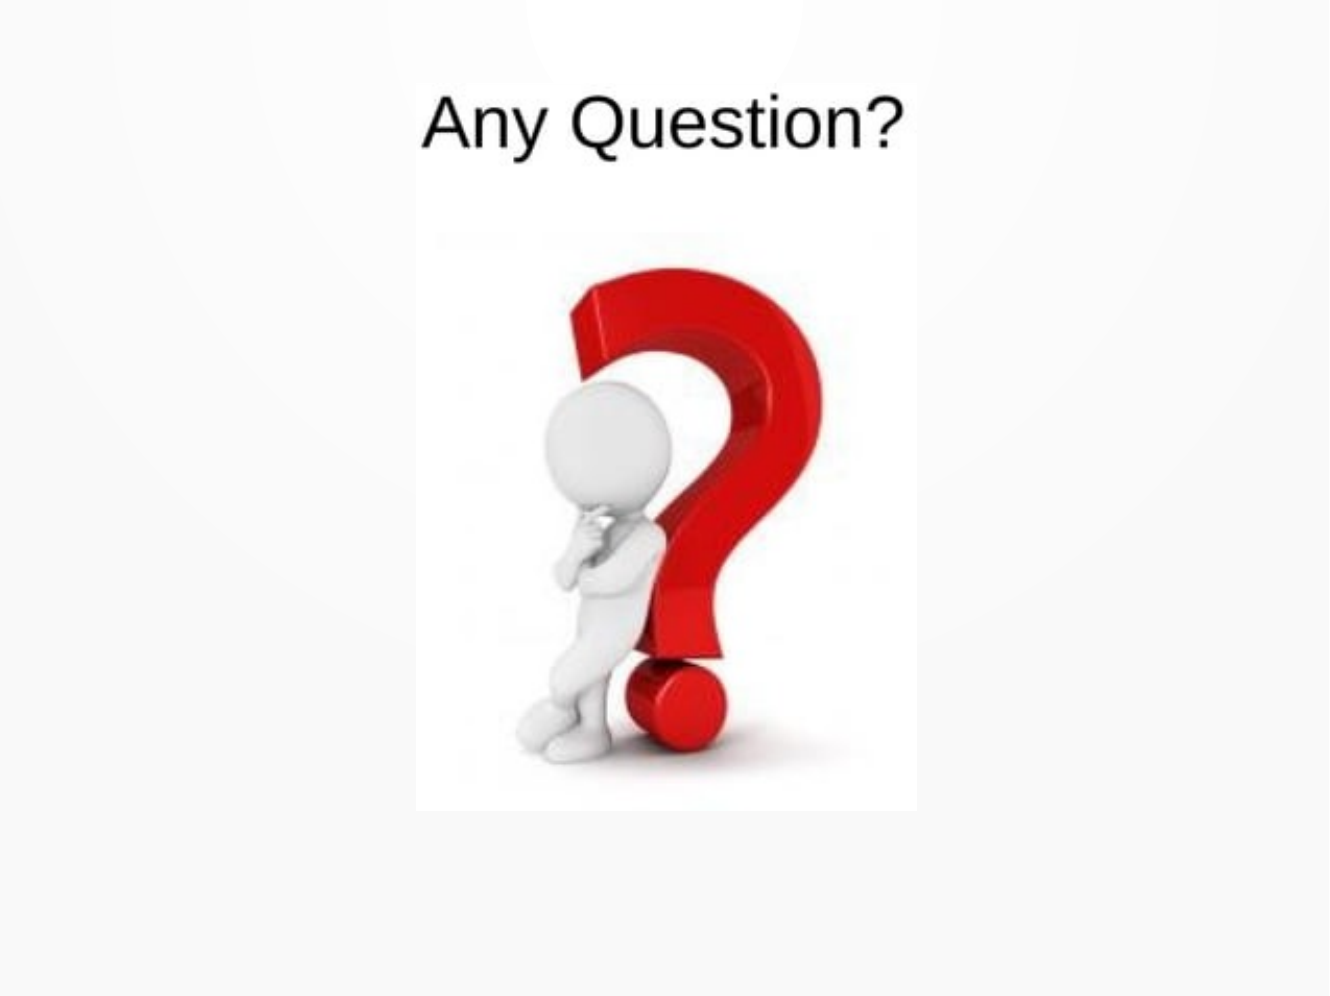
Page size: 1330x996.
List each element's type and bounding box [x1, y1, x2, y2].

picture [416, 83, 917, 811]
